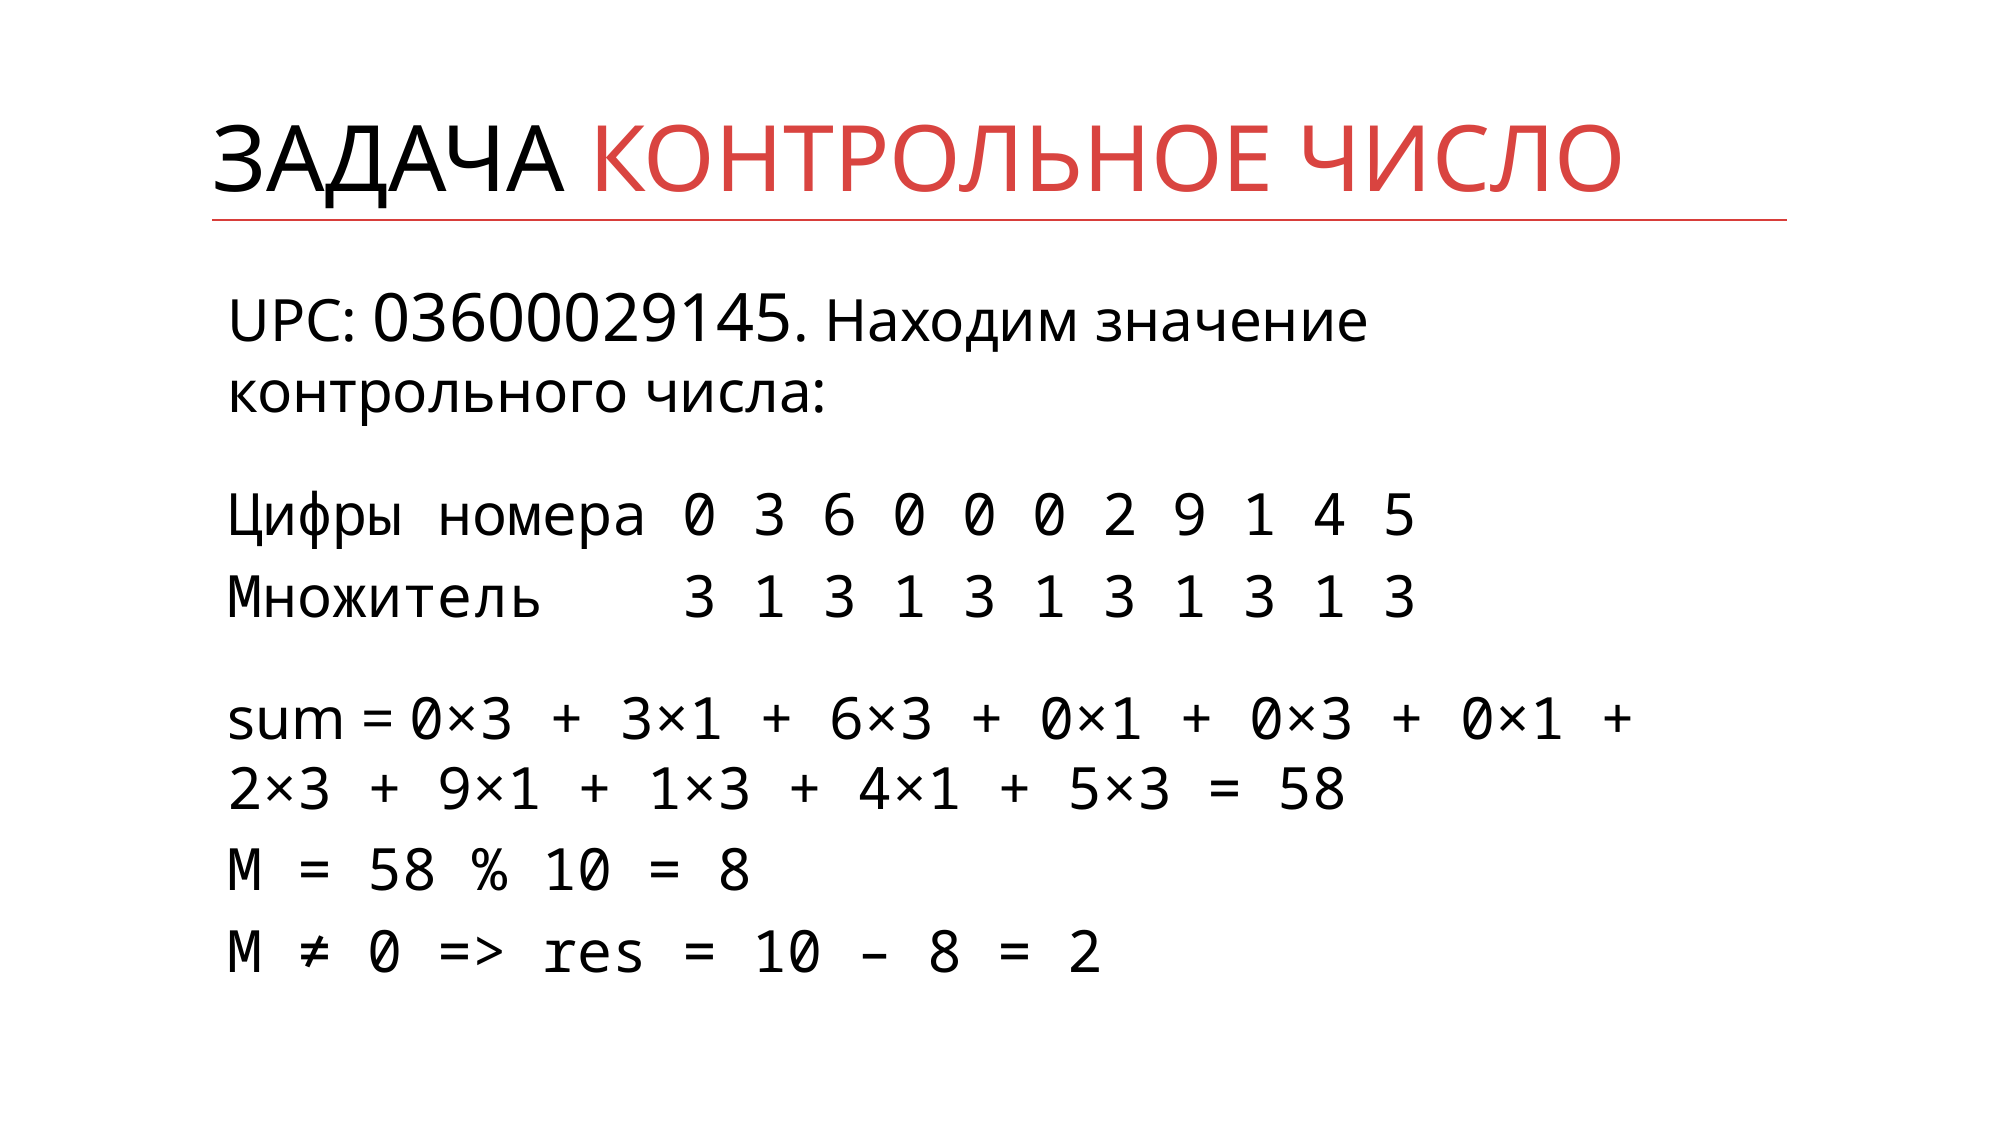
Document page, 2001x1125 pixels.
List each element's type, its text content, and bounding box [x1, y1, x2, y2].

list UPC: 03600029145. Находим значение контрольного числа: Цифры номера 0 3 6 0 0 0 2 9 1 4 5 Множитель 3 1 3 1 3 1 3 1 3 1 3 sum = 0×3 + 3×1 + 6×3 + 0×1 + 0×3 + 0×1 + 2×3 + 9×1 + 1×3 + 4×1 + 5×3 = 58 M = 58 % 10 = 8 M ≠ 0 => res = 10 – 8 = 2 [212, 267, 1788, 1035]
title Задача контрольное число [212, 90, 1788, 220]
